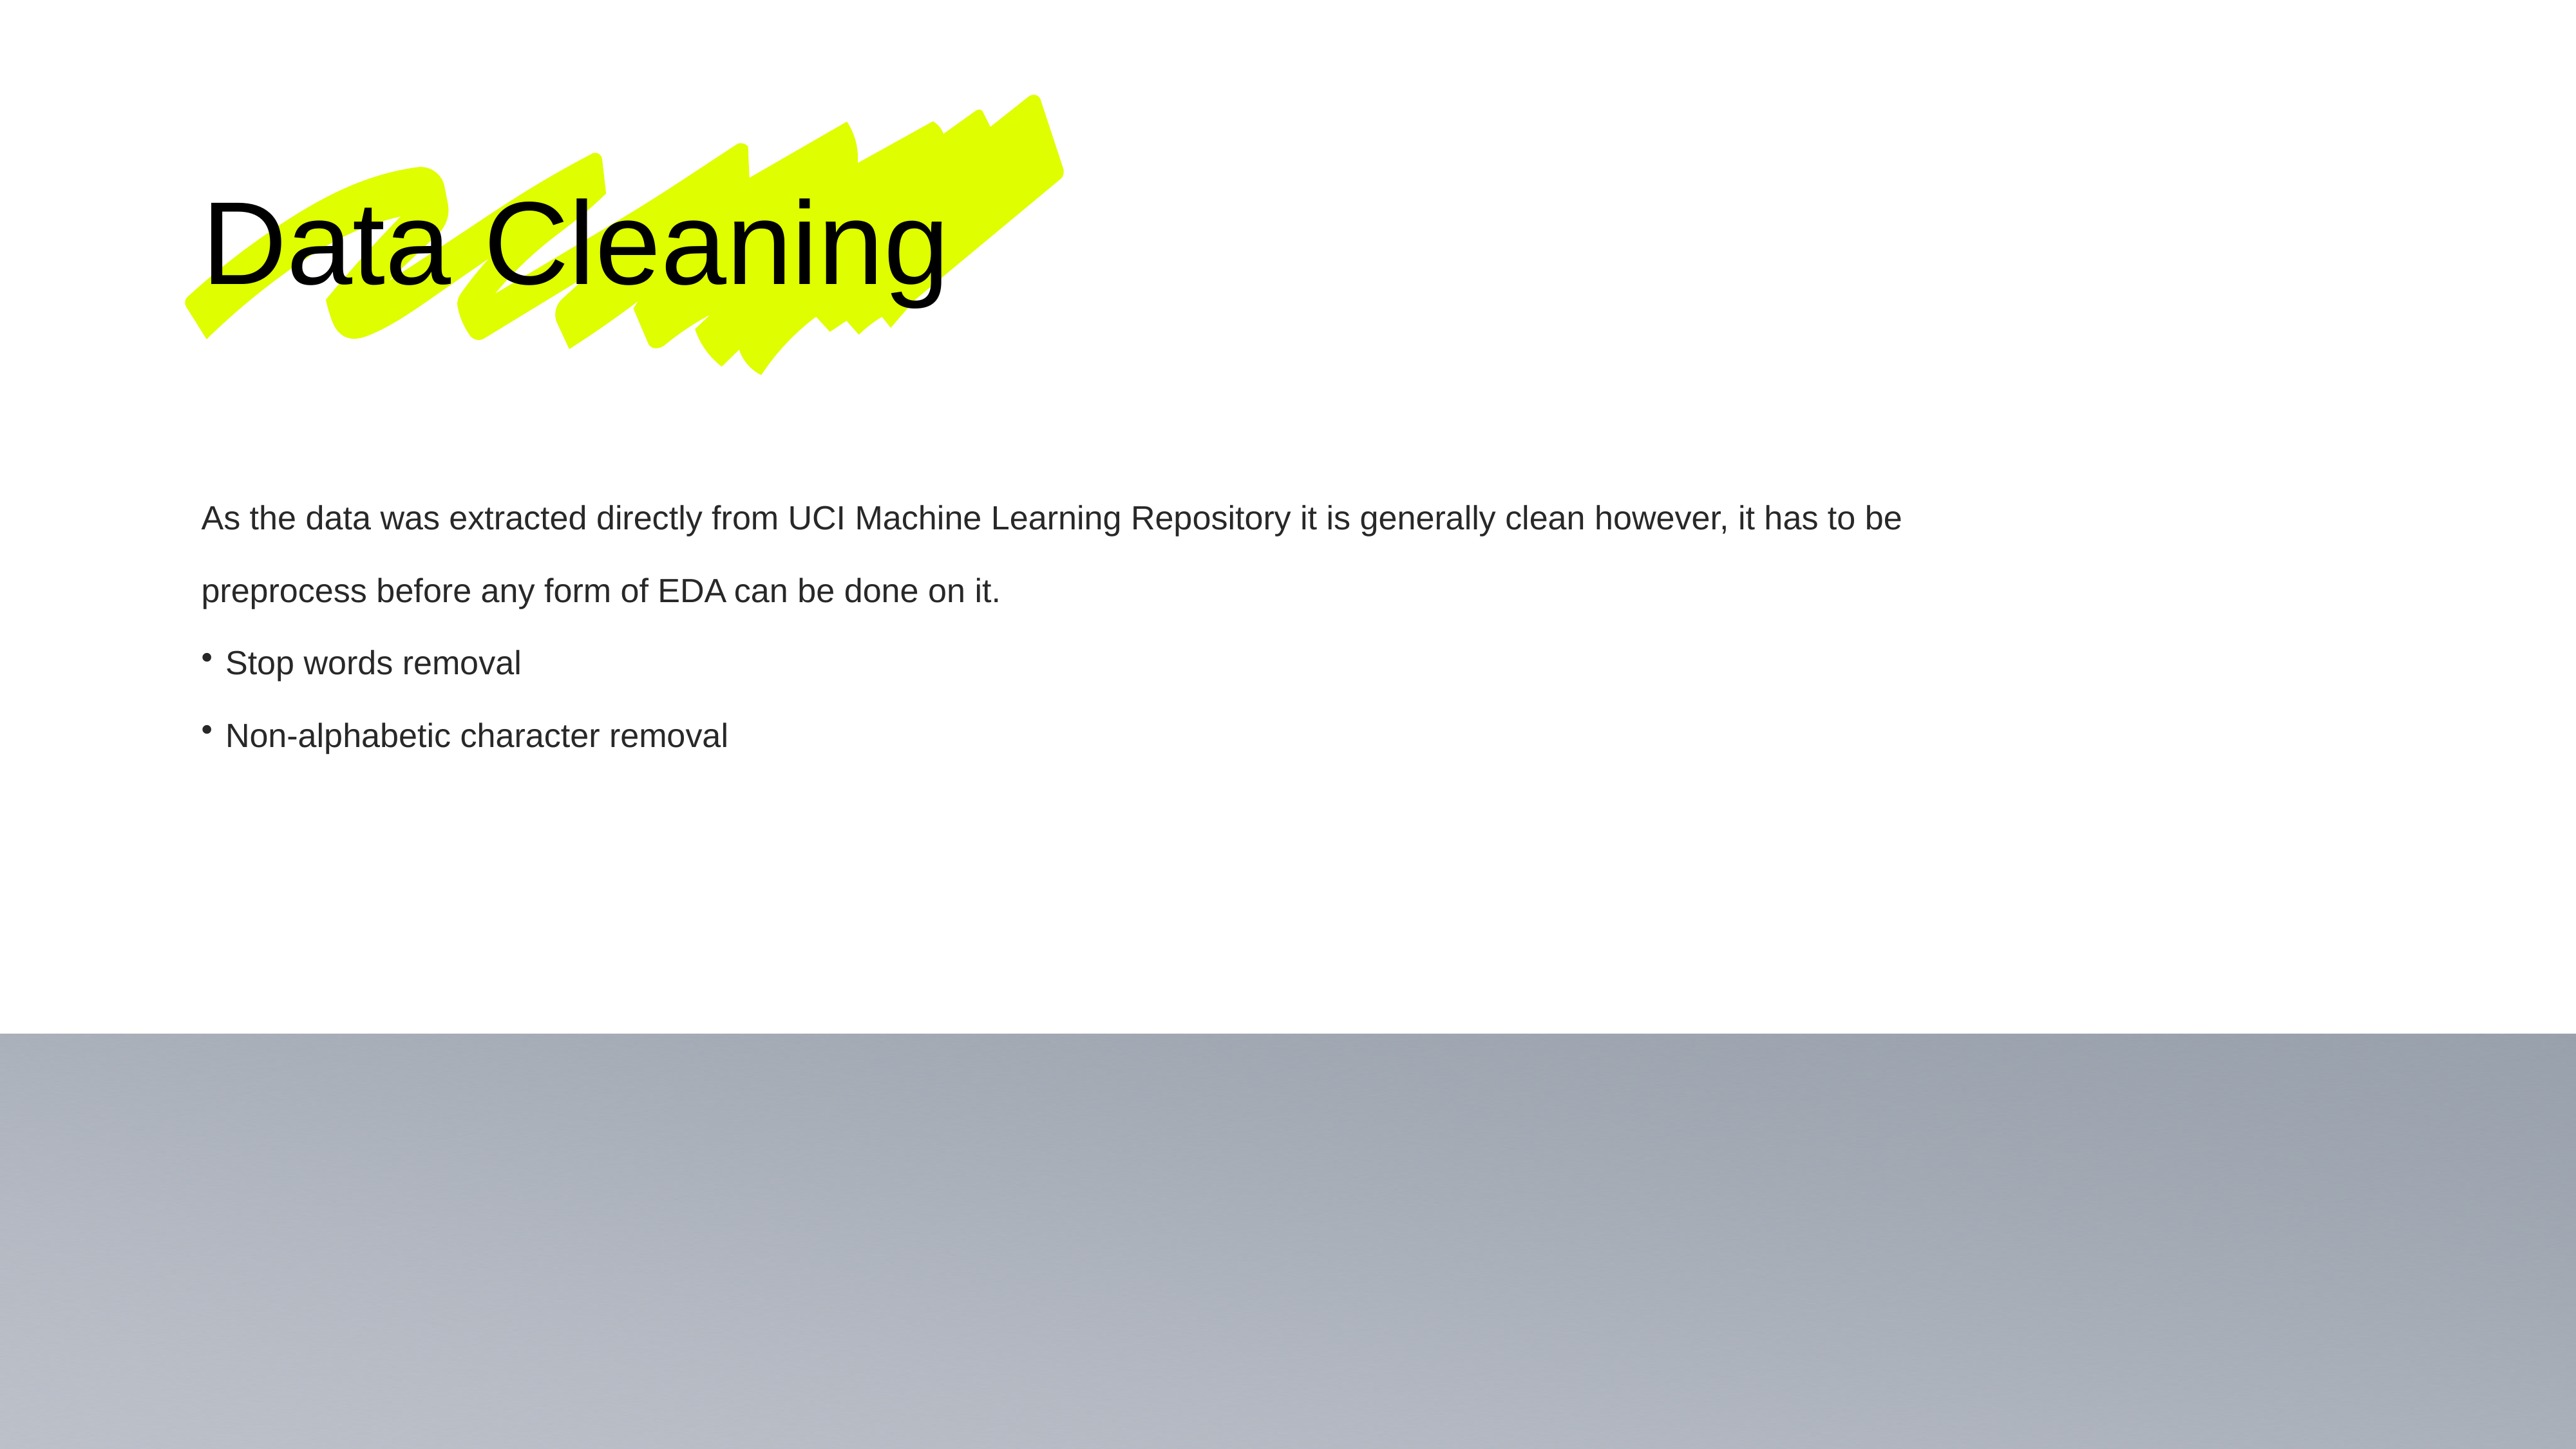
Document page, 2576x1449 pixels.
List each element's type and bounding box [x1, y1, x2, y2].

text_box [196, 162, 1982, 954]
text_box [777, 121, 858, 162]
text_box [577, 153, 603, 162]
picture [0, 1034, 2576, 1449]
text_box [860, 95, 1061, 162]
text_box [710, 143, 749, 162]
text_box [185, 289, 196, 323]
